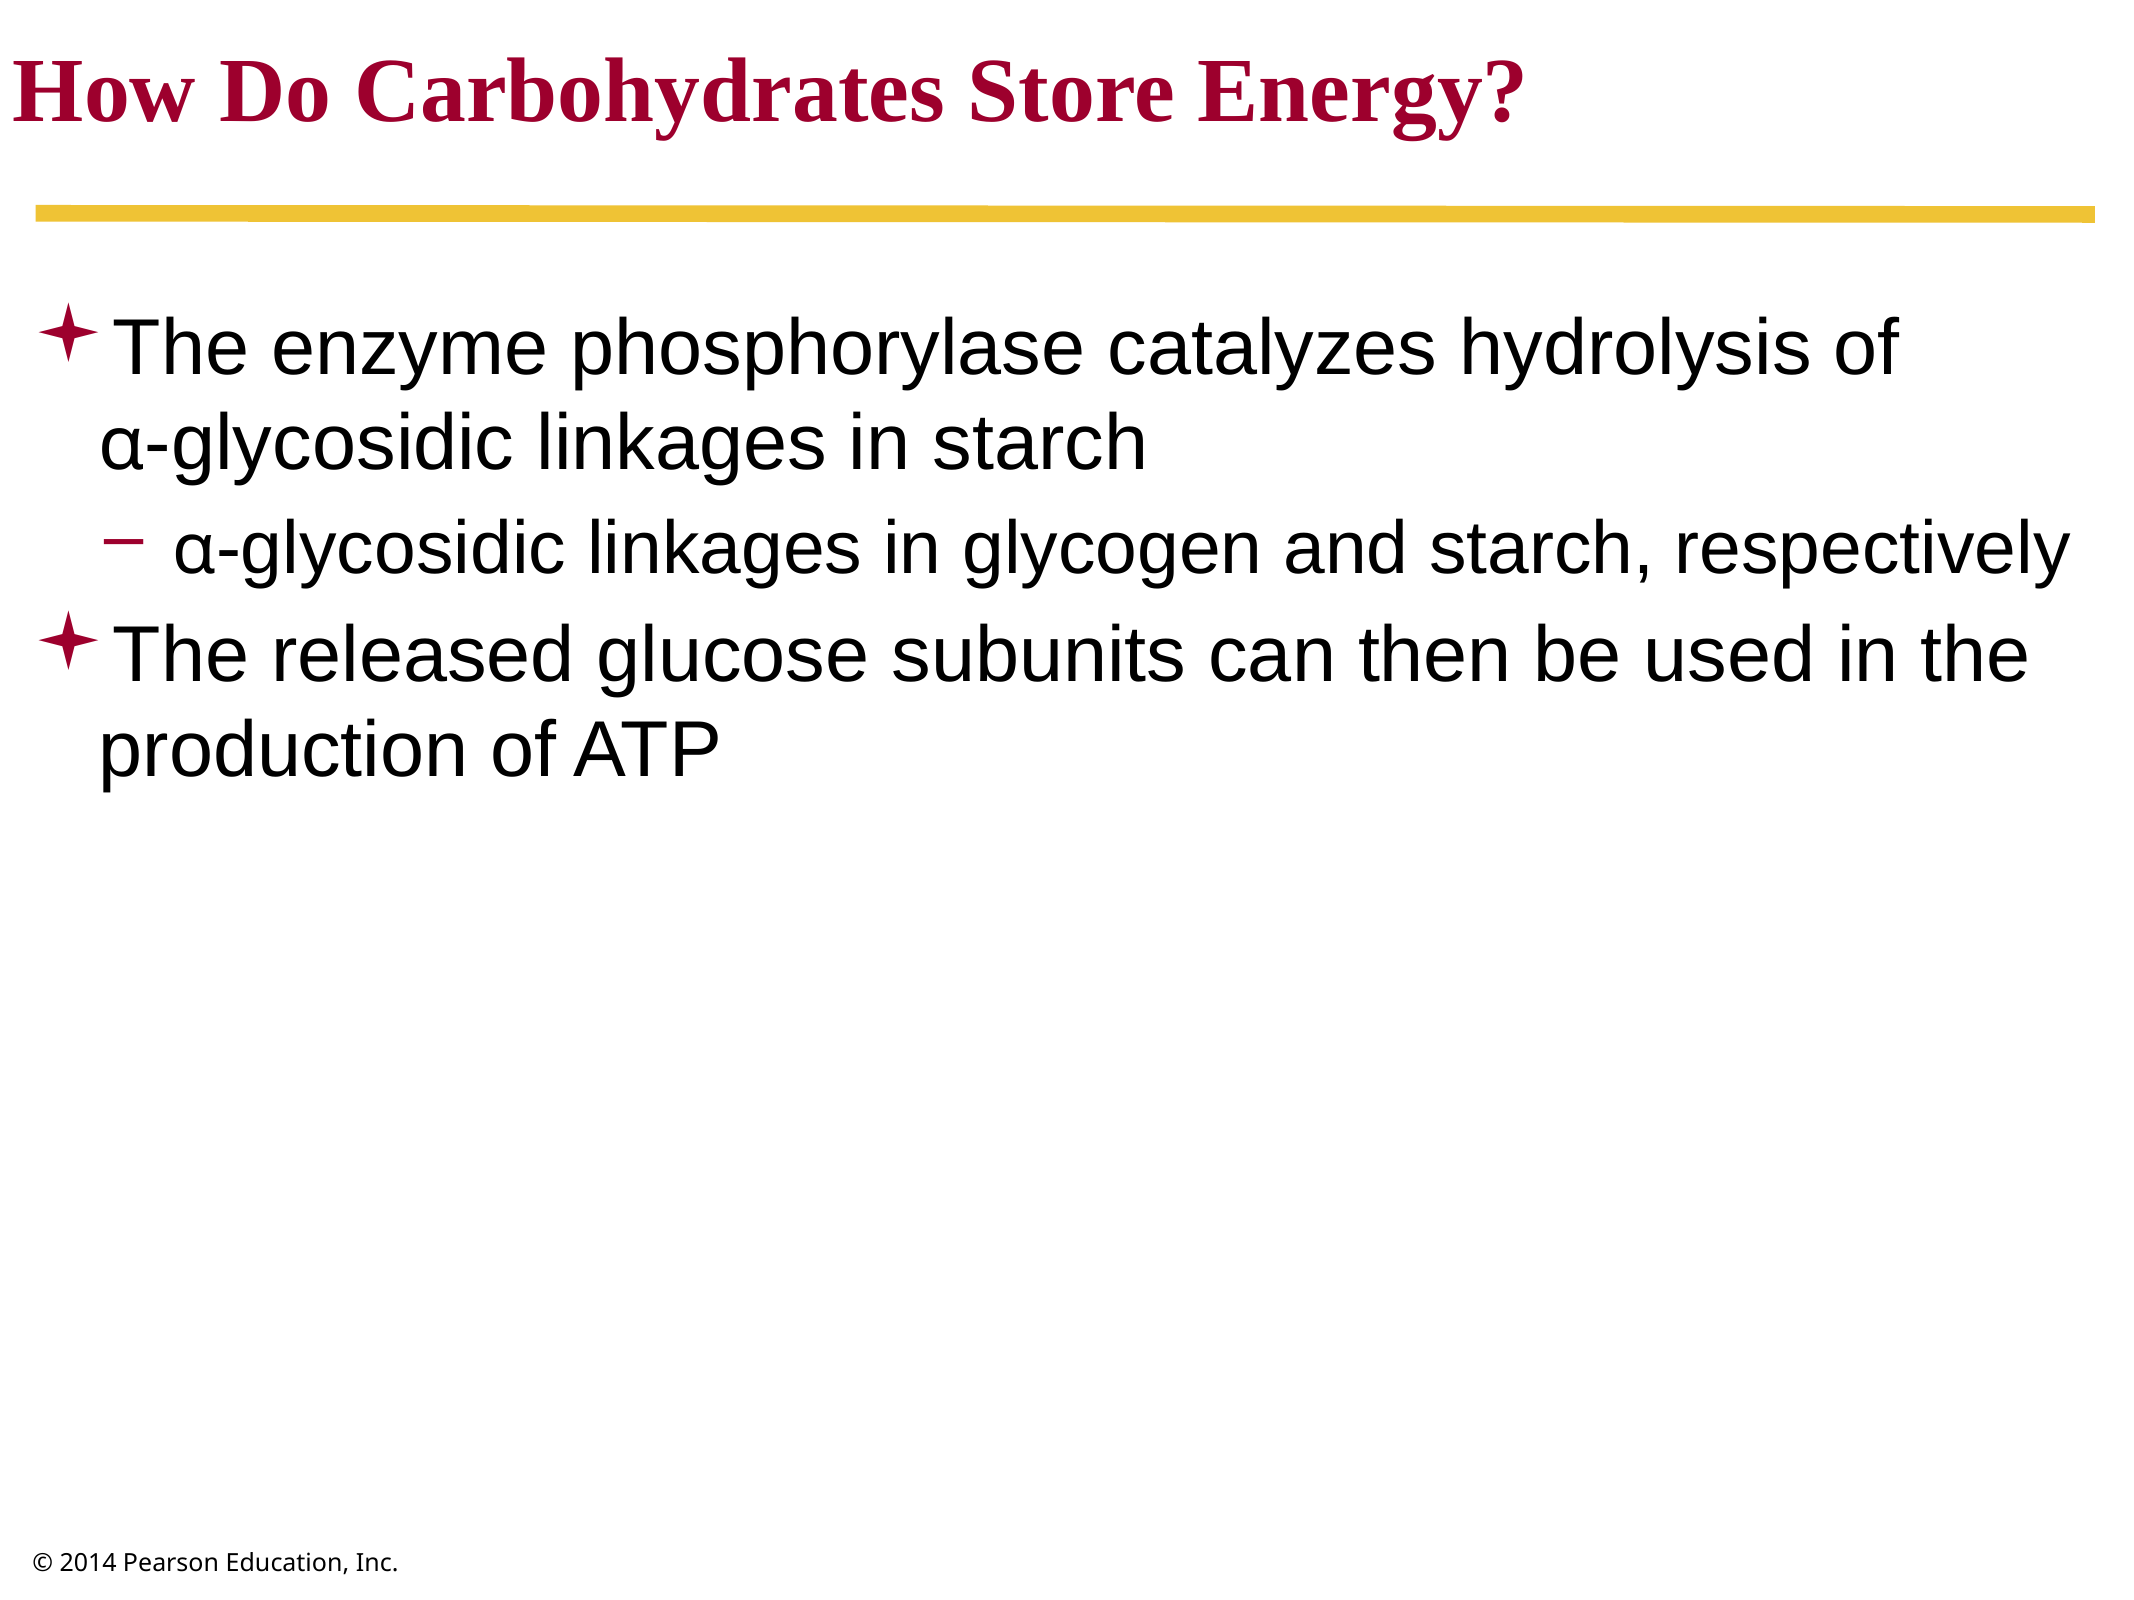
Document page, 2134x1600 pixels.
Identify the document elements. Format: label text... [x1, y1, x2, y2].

title How Do Carbohydrates Store Energy? [12, 42, 2061, 235]
list The enzyme phosphorylase catalyzes hydrolysis of α-glycosidic linkages in starch α-glycosidic linkages in glycogen and starch, respectively The released glucose subunits can then be used in the production of ATP [33, 295, 2082, 1480]
